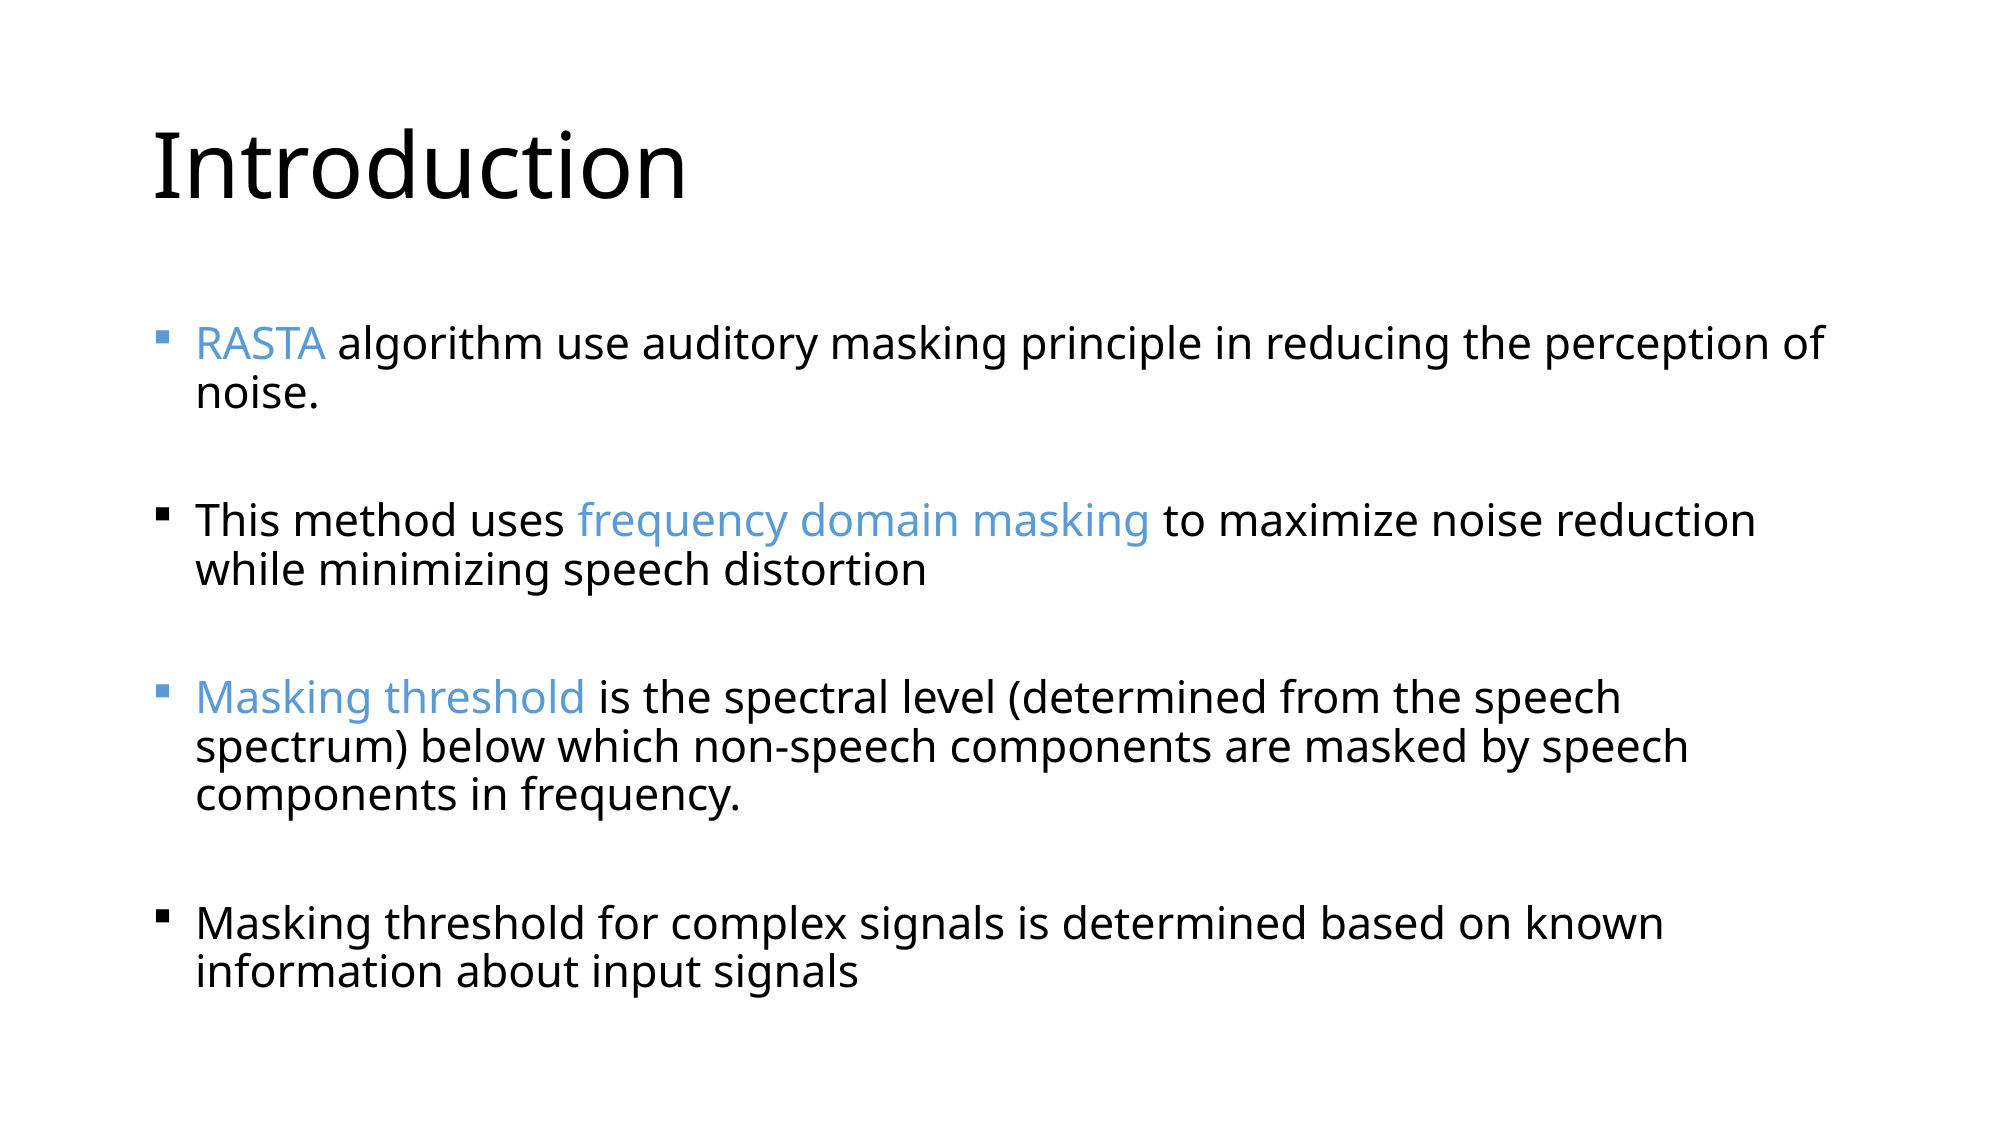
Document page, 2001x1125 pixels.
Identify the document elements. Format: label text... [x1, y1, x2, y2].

title Introduction [137, 59, 1863, 243]
list RASTA algorithm use auditory masking principle in reducing the perception of noise. This method uses frequency domain masking to maximize noise reduction while minimizing speech distortion Masking threshold is the spectral level (determined from the speech spectrum) below which non-speech components are masked by speech components in frequency. Masking threshold for complex signals is determined based on known information about input signals [137, 243, 1863, 1014]
